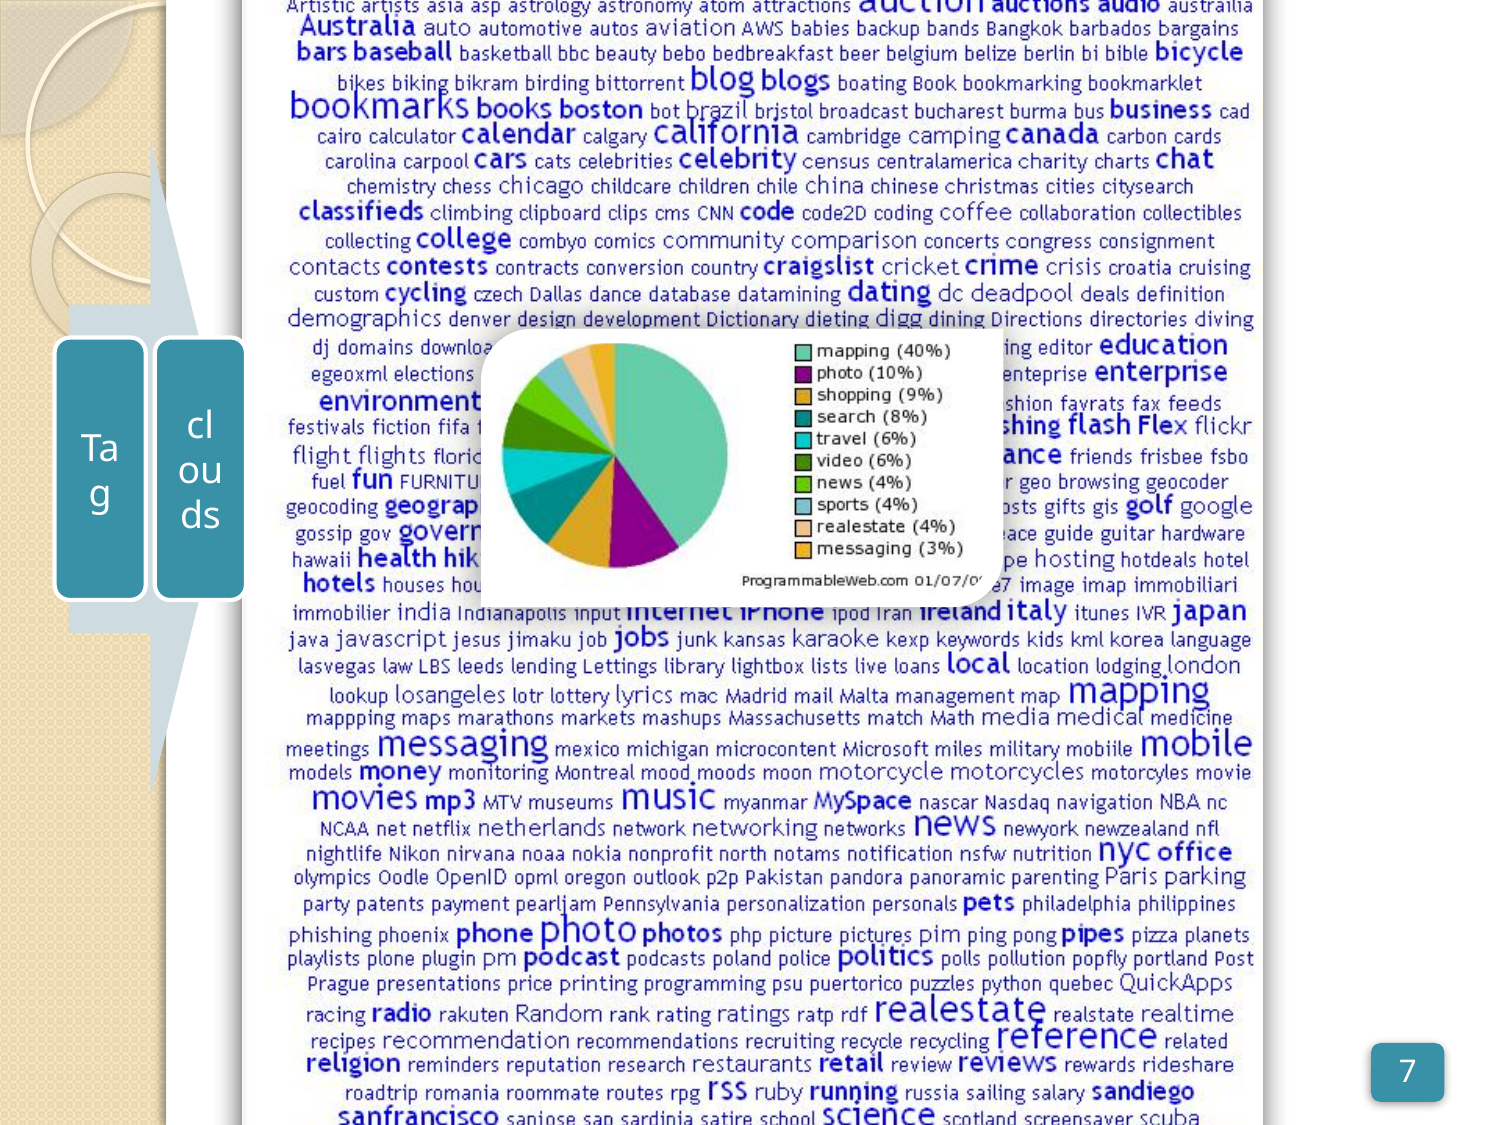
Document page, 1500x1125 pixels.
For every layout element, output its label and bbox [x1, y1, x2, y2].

text_box [1370, 1042, 1445, 1103]
picture [241, 0, 1263, 1125]
text_box [54, 140, 247, 798]
